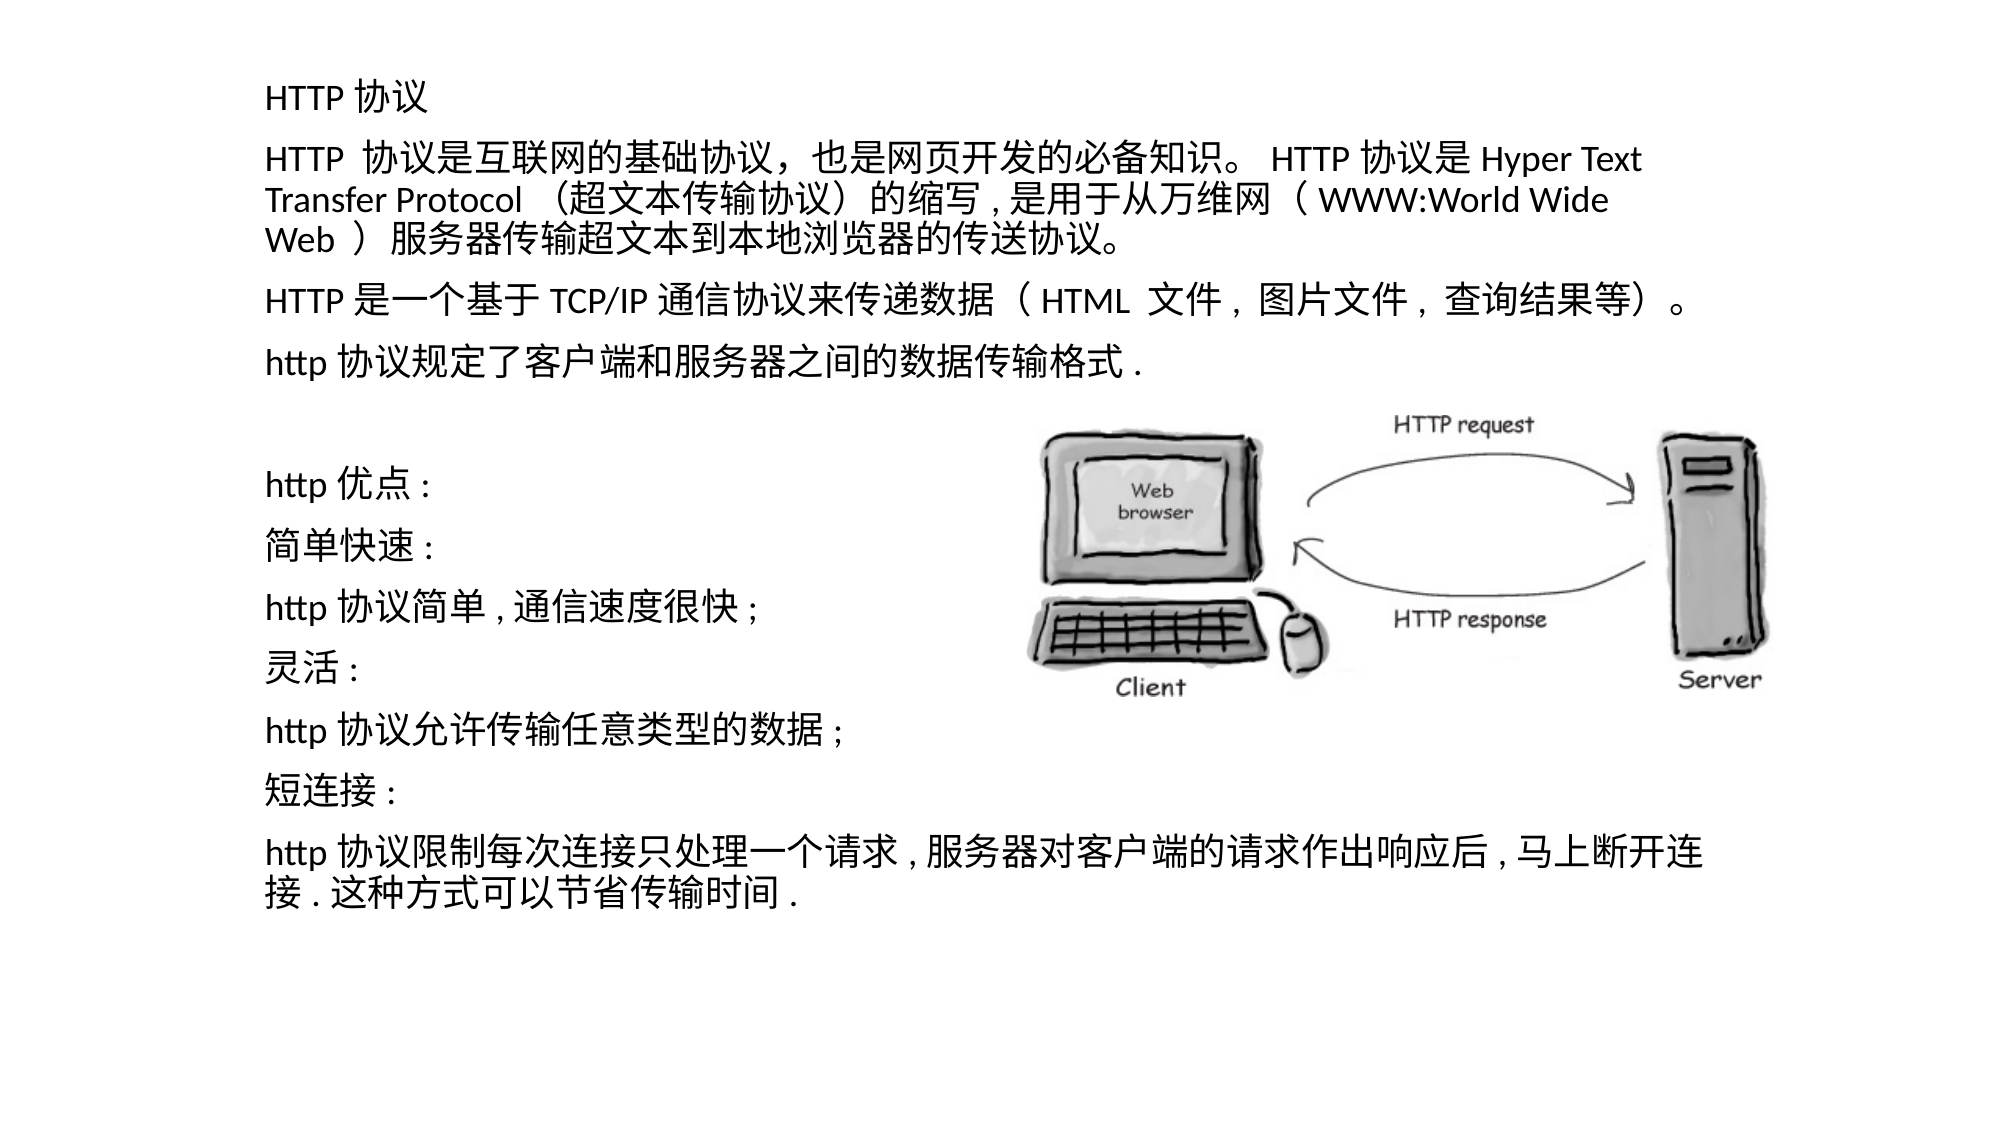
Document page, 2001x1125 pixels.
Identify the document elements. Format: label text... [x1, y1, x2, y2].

picture [1026, 415, 1774, 698]
subtitle HTTP协议 HTTP 协议是互联网的基础协议，也是网页开发的必备知识。HTTP协议是Hyper Text Transfer Protocol（超文本传输协议）的缩写,是用于从万维网（WWW:World Wide Web ）服务器传输超文本到本地浏览器的传送协议。 HTTP是一个基于TCP/IP通信协议来传递数据（HTML 文件, 图片文件, 查询结果等）。 http协议规定了客户端和服务器之间的数据传输格式. http优点: 简单快速: http协议简单,通信速度很快; 灵活: http协议允许传输任意类型的数据; 短连接: http协议限制每次连接只处理一个请求,服务器对客户端的请求作出响应后,马上断开连接.这种方式可以节省传输时间. [249, 70, 1750, 1077]
